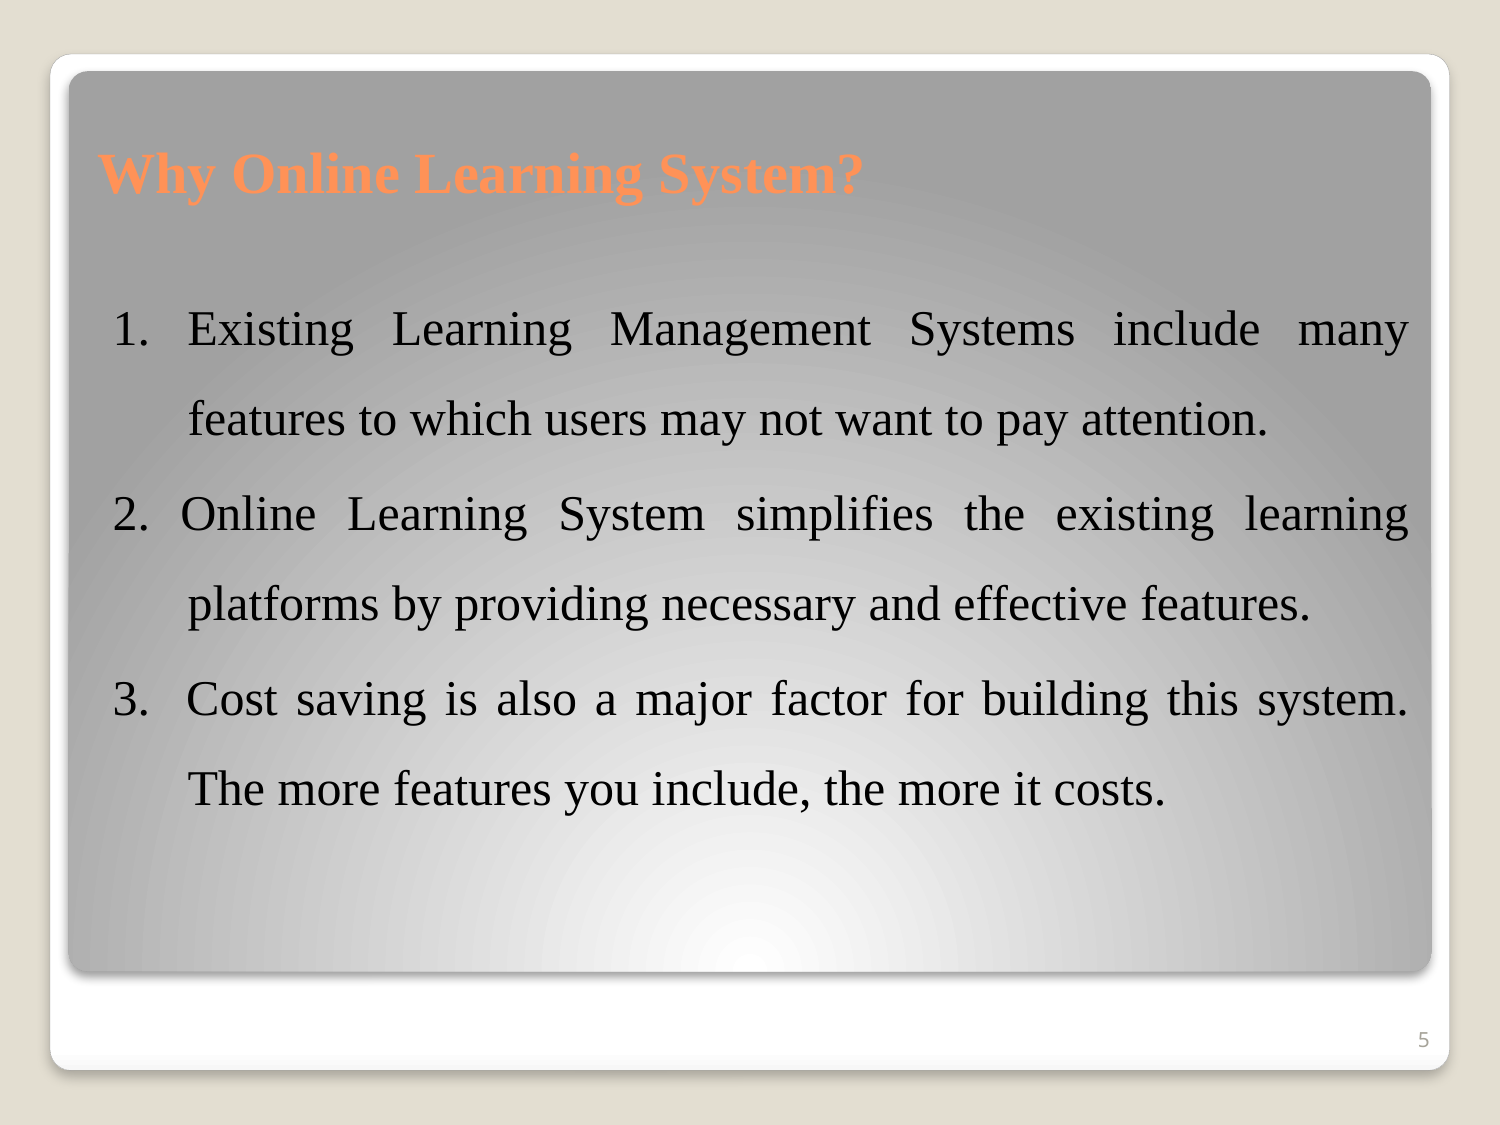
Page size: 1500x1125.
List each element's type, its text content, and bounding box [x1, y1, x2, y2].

title Why Online Learning System? [82, 75, 1425, 213]
slide_number 5 [1369, 1002, 1445, 1063]
list 1. Existing Learning Management Systems include many features to which users may not want to pay attention. 2. Online Learning System simplifies the existing learning platforms by providing necessary and effective features. 3. Cost saving is also a major factor for building this system. The more features you include, the more it costs. [82, 249, 1425, 950]
